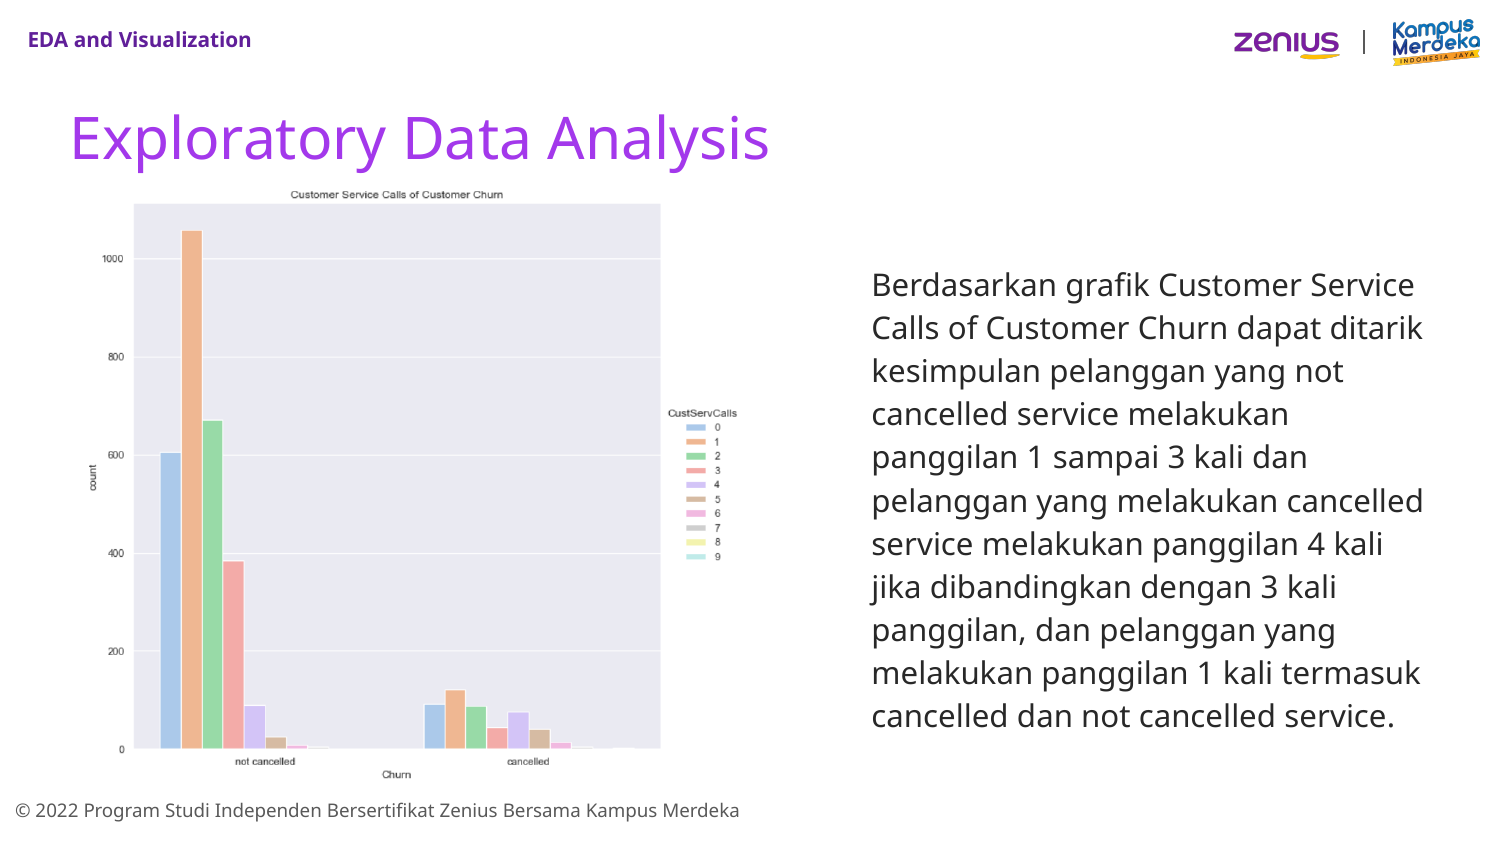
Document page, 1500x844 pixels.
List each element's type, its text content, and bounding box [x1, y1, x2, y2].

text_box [1230, 15, 1480, 69]
picture [88, 183, 751, 787]
list Berdasarkan grafik Customer Service Calls of Customer Churn dapat ditarik kesimpulan pelanggan yang not cancelled service melakukan panggilan 1 sampai 3 kali dan pelanggan yang melakukan cancelled service melakukan panggilan 4 kali jika dibandingkan dengan 3 kali panggilan, dan pelanggan yang melakukan panggilan 1 kali termasuk cancelled dan not cancelled service. [781, 244, 1443, 725]
text_box EDA and Visualization [12, 14, 1011, 65]
title Exploratory Data Analysis [54, 68, 1446, 204]
text_box © 2022 Program Studi Independen Bersertifikat Zenius Bersama Kampus Merdeka [0, 787, 1468, 833]
